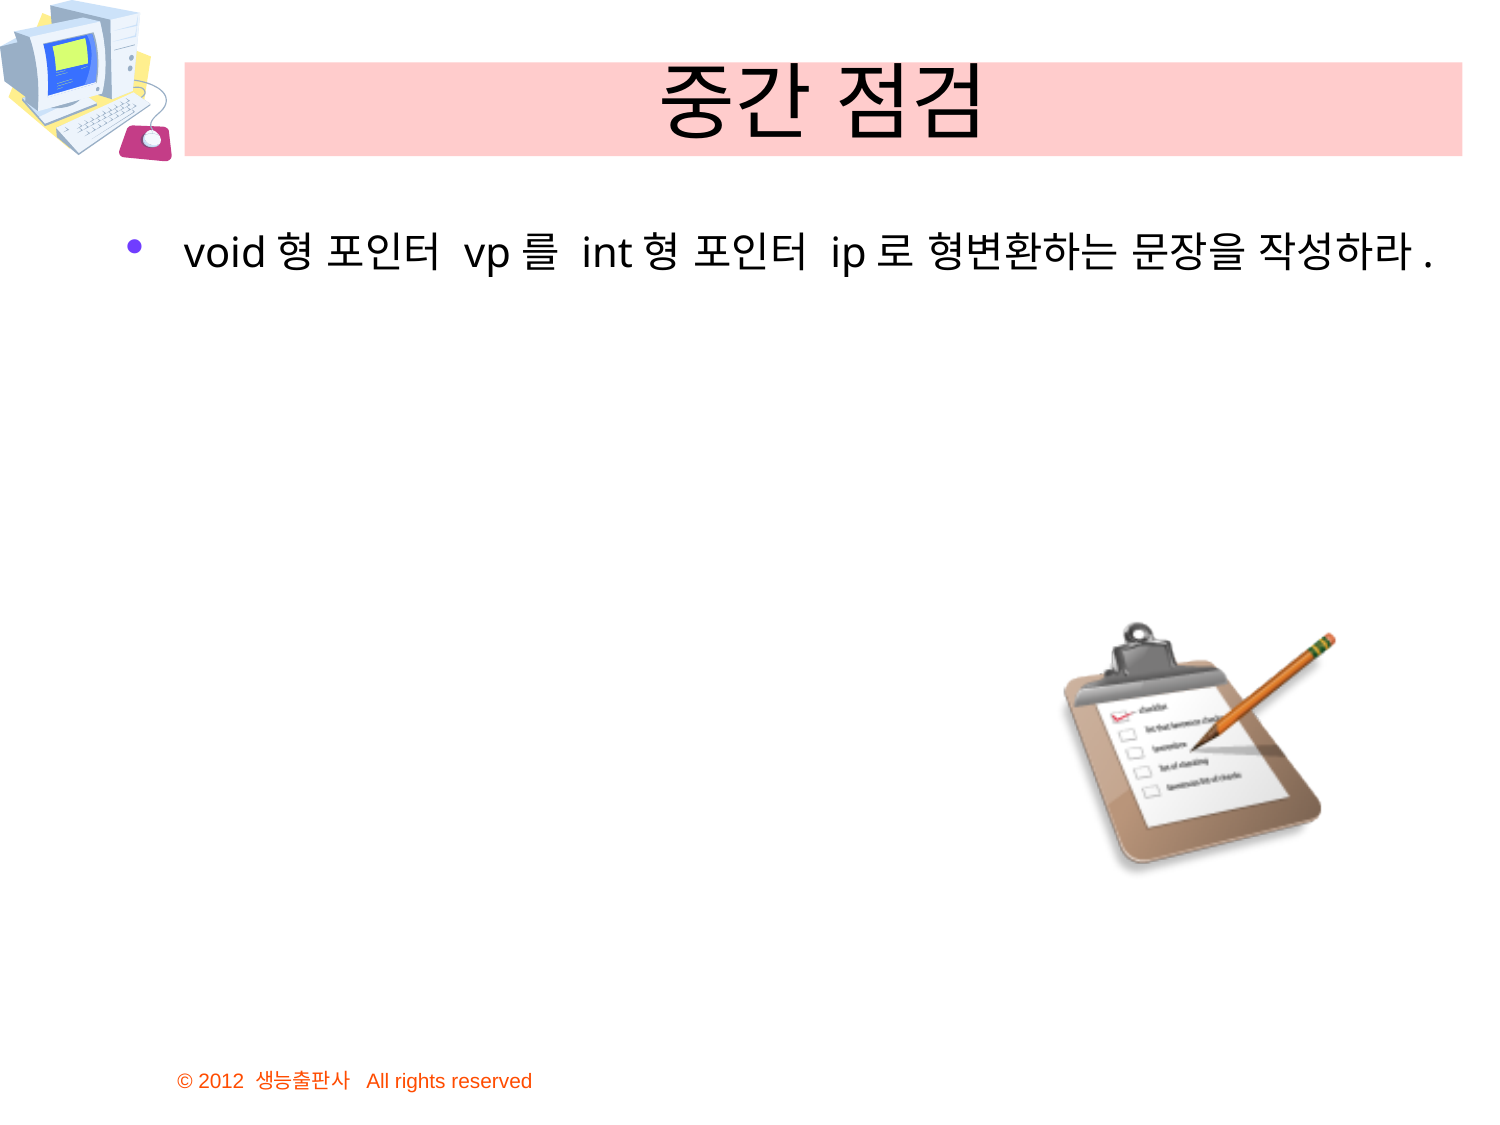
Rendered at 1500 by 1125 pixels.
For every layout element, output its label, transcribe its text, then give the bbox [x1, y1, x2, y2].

list void형 포인터 vp를 int형 포인터 ip로 형변환하는 문장을 작성하라. [112, 218, 1460, 498]
title 중간 점검 [184, 62, 1463, 157]
picture [1048, 588, 1349, 890]
list void형 포인터 vp를 int형 포인터 ip로 형변환하는 문장을 작성하라. [112, 499, 1460, 900]
